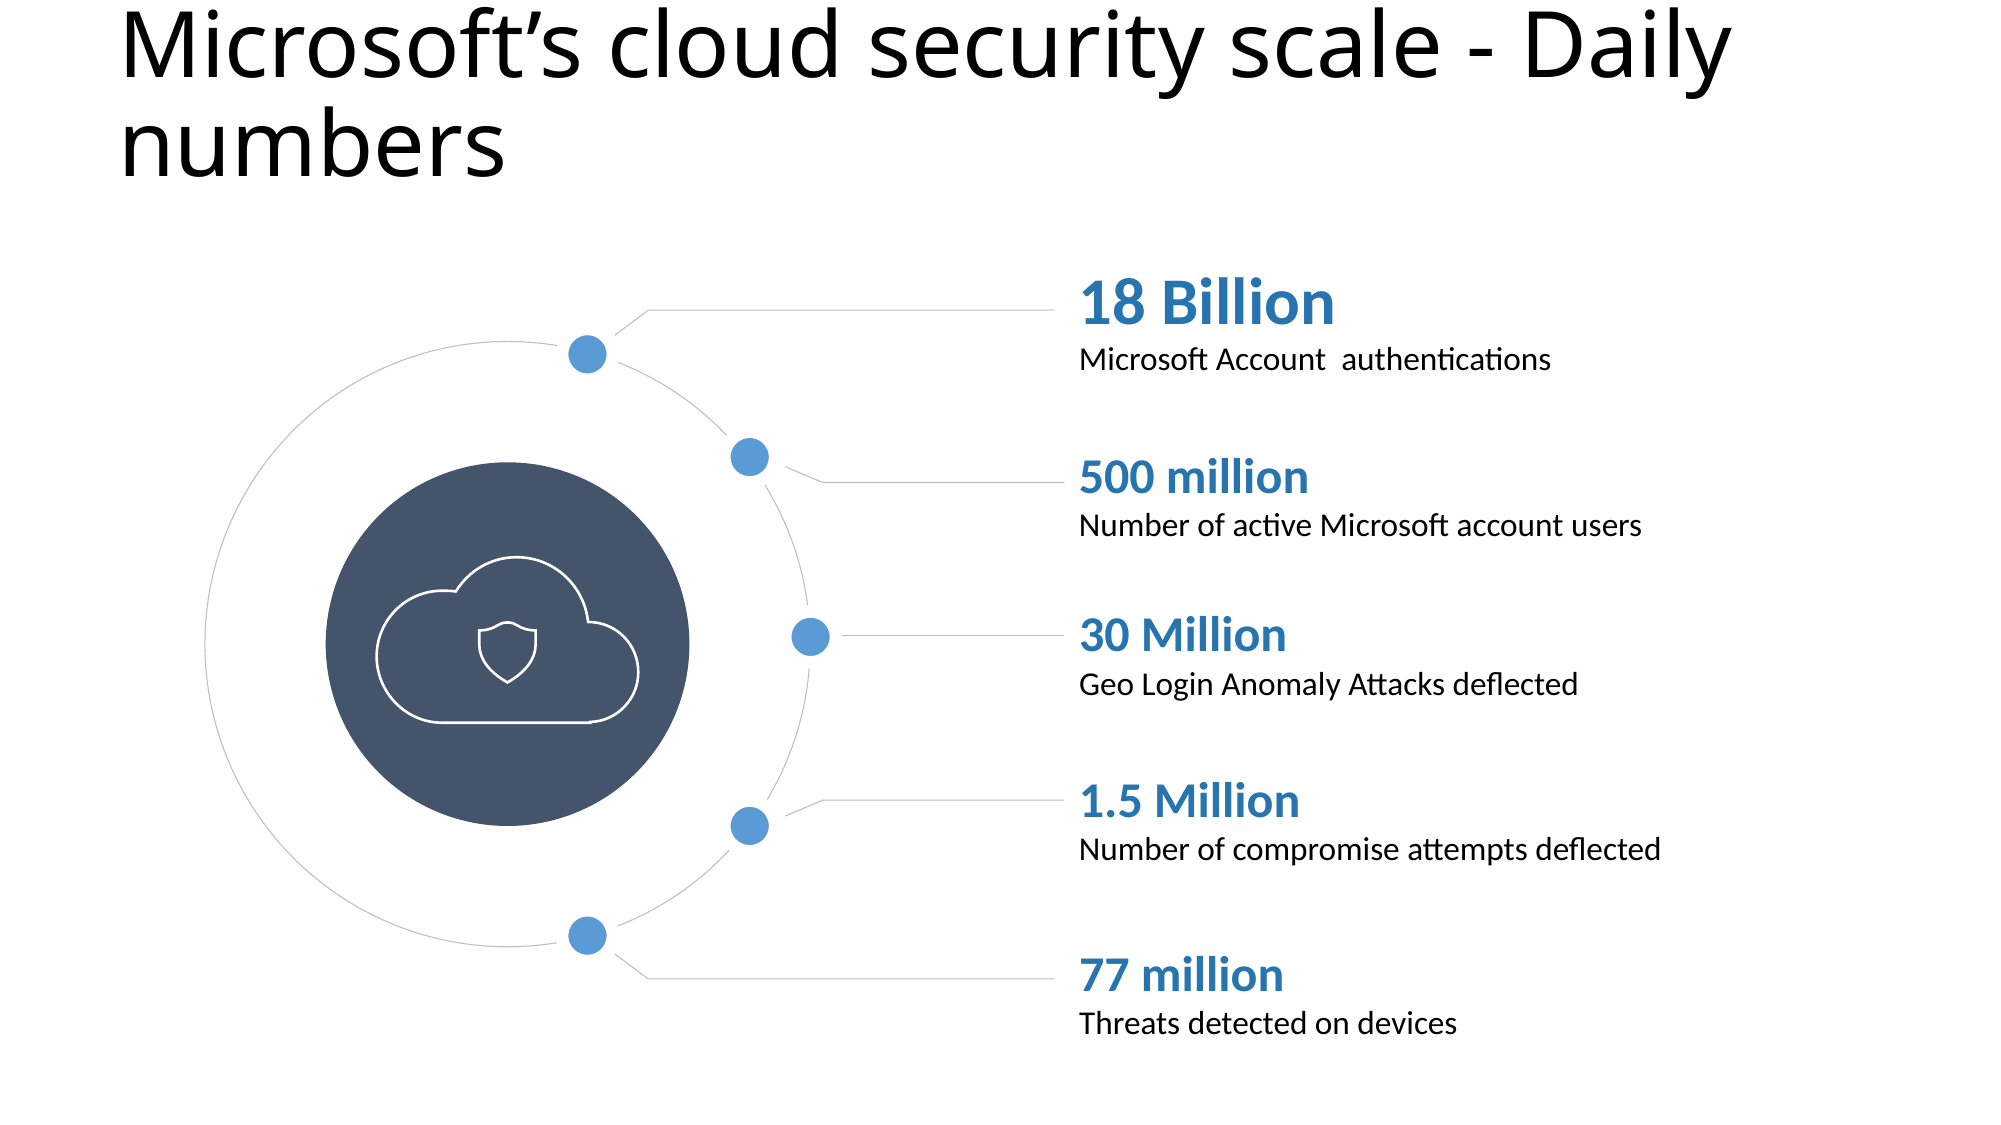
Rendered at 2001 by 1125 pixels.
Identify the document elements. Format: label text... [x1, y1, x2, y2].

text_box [614, 933, 1670, 1050]
text_box [204, 340, 811, 948]
text_box [723, 800, 776, 852]
text_box [561, 328, 614, 381]
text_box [785, 759, 1781, 877]
text_box [723, 431, 776, 484]
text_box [841, 594, 1758, 751]
text_box [561, 909, 614, 962]
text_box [325, 462, 690, 826]
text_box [785, 436, 1781, 553]
title Microsoft’s cloud security scale - Daily numbers [103, 5, 1902, 191]
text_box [614, 250, 1781, 387]
text_box [784, 610, 837, 663]
